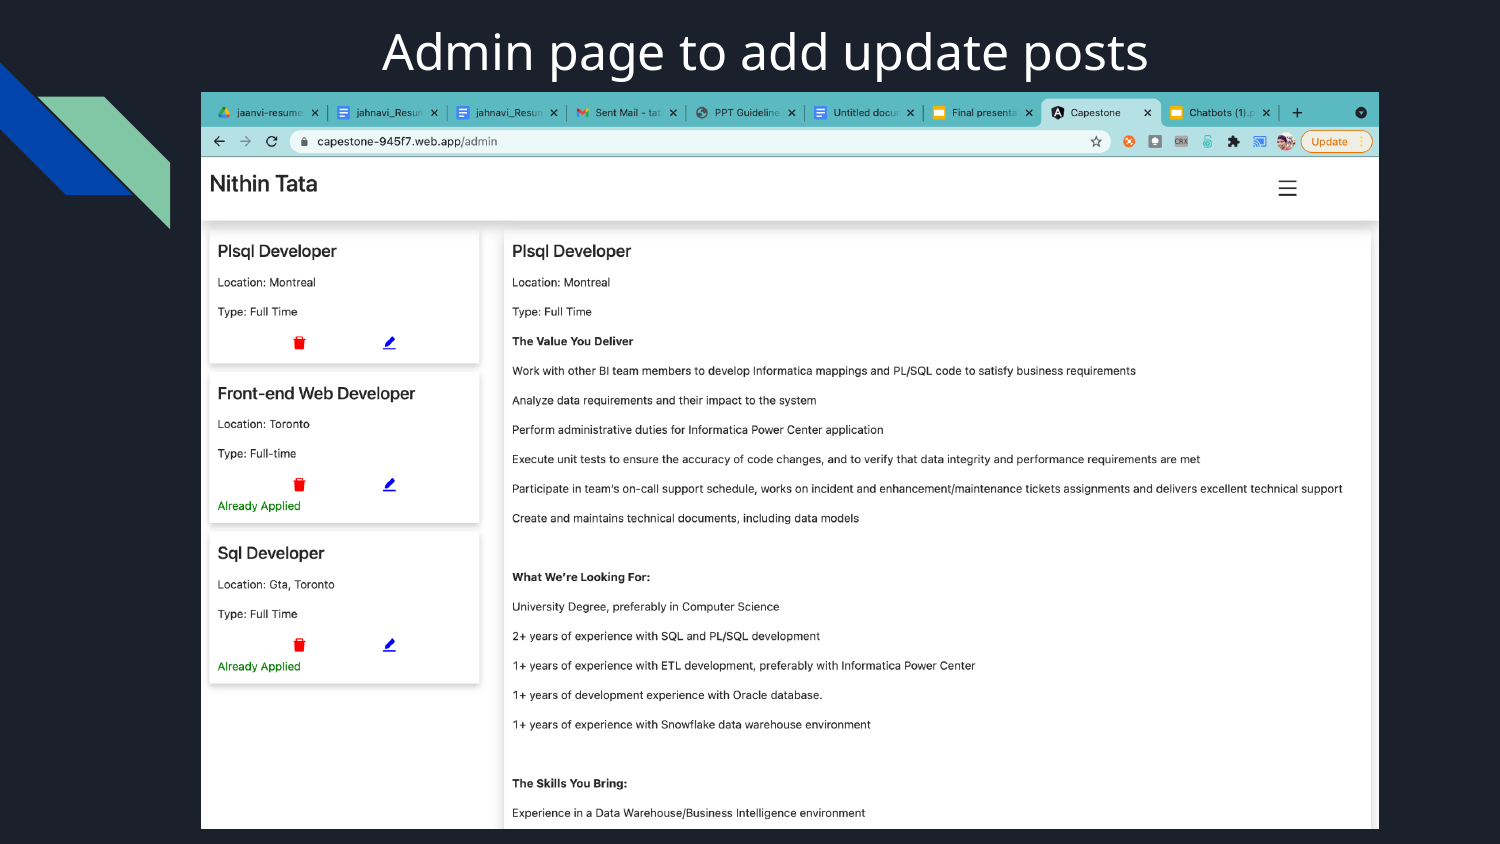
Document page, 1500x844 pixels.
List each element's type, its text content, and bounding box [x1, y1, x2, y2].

picture [201, 92, 1380, 829]
title Admin page to add update posts [188, 5, 1344, 119]
